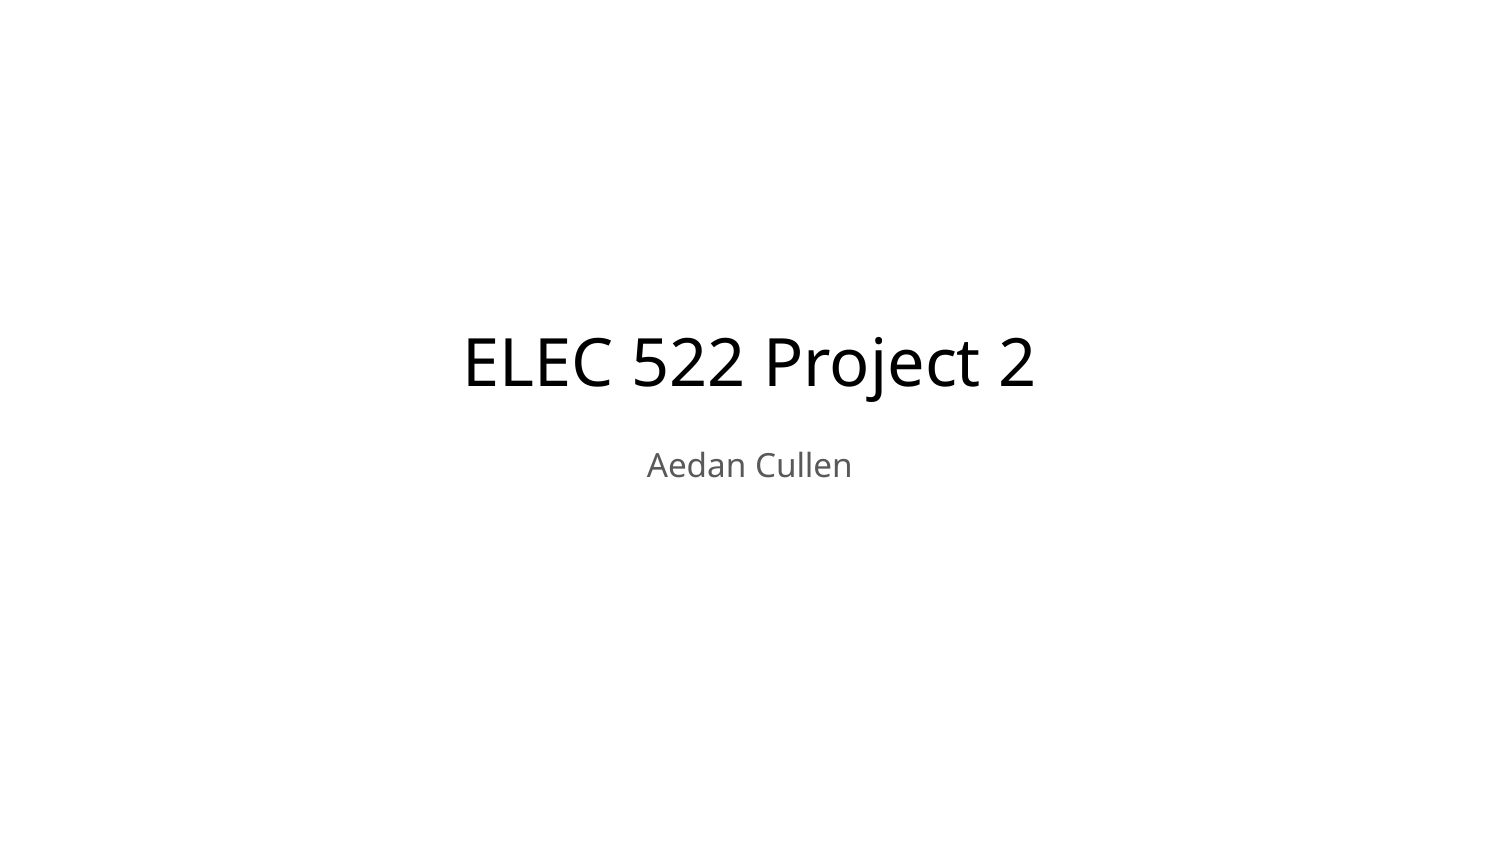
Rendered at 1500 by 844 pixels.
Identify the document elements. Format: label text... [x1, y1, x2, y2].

subtitle Aedan Cullen [51, 427, 1449, 558]
title ELEC 522 Project 2 [51, 84, 1449, 422]
